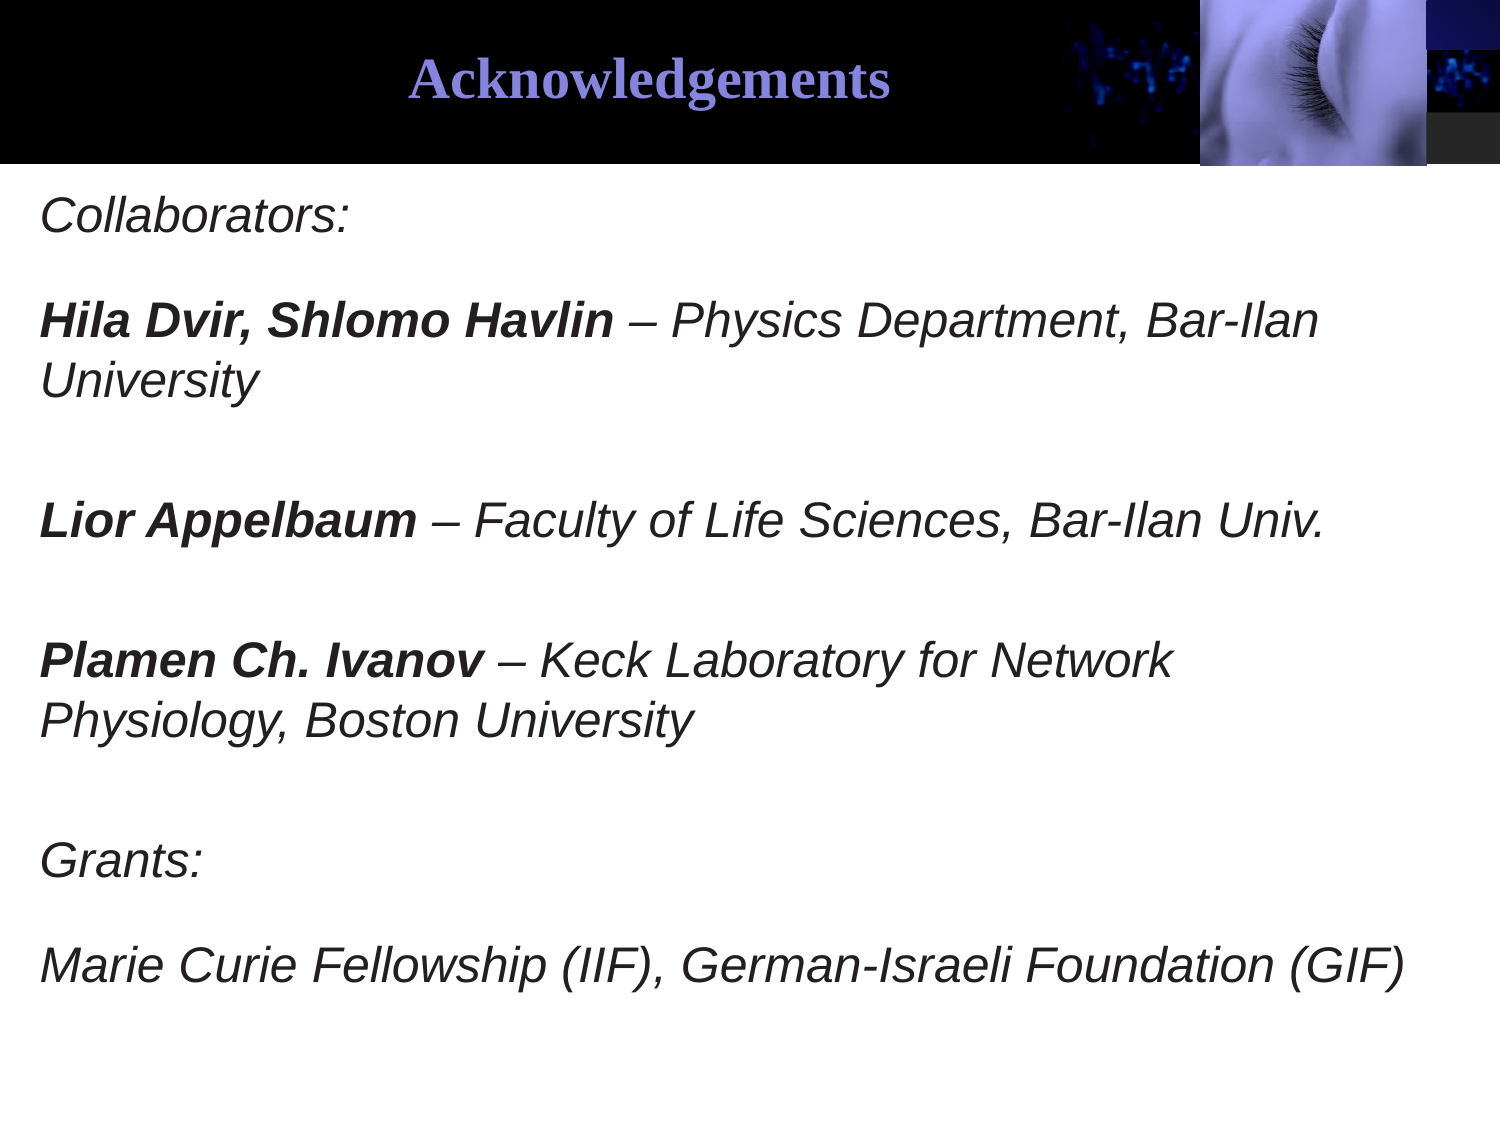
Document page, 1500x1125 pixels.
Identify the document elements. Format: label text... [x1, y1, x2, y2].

text_box [0, 0, 1057, 164]
picture [1062, 0, 1500, 166]
text_box Collaborators: Hila Dvir, Shlomo Havlin – Physics Department, Bar-Ilan University Lior Appelbaum – Faculty of Life Sciences, Bar-Ilan Univ. Plamen Ch. Ivanov – Keck Laboratory for Network Physiology, Boston University Grants: Marie Curie Fellowship (IIF), German-Israeli Foundation (GIF) [24, 174, 1450, 988]
text_box Acknowledgements [124, 0, 1060, 150]
